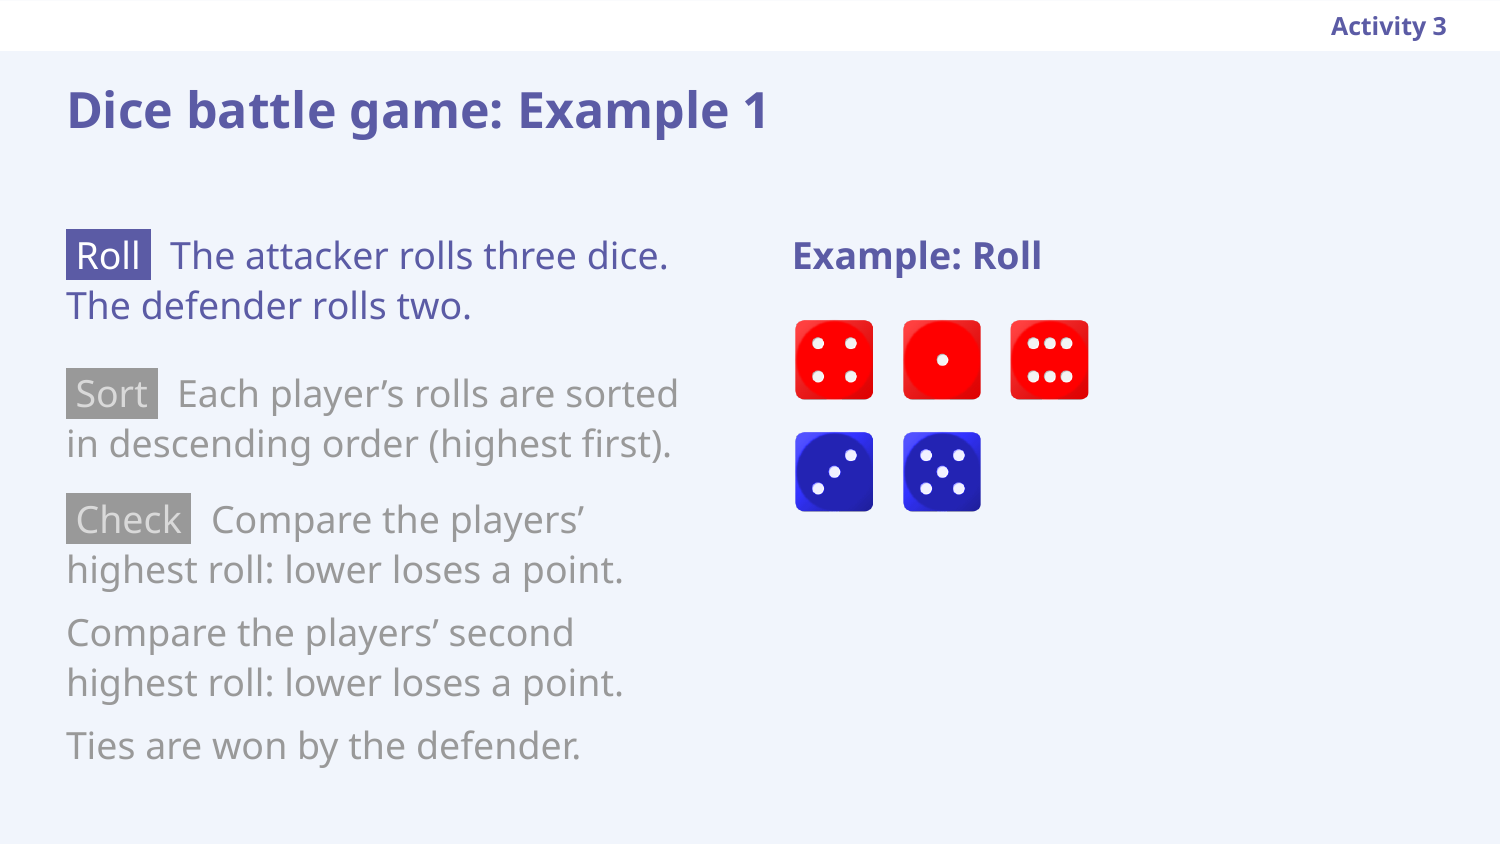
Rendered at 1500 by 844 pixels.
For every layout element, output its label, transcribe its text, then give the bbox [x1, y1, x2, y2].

picture [794, 431, 874, 512]
picture [794, 319, 874, 400]
text_box Roll The attacker rolls three dice. The defender rolls two. Sort Each player’s rolls are sorted in descending order (highest first). Check Compare the players’ highest roll: lower loses a point. Compare the players’ second highest roll: lower loses a point. Ties are won by the defender. [50, 211, 722, 792]
picture [1010, 319, 1089, 400]
text_box Dice battle game: Example 1 [51, 51, 1449, 167]
text_box Example: Roll [776, 211, 1448, 792]
subtitle Activity 3 [862, 0, 1448, 52]
picture [902, 319, 981, 400]
picture [902, 431, 981, 512]
